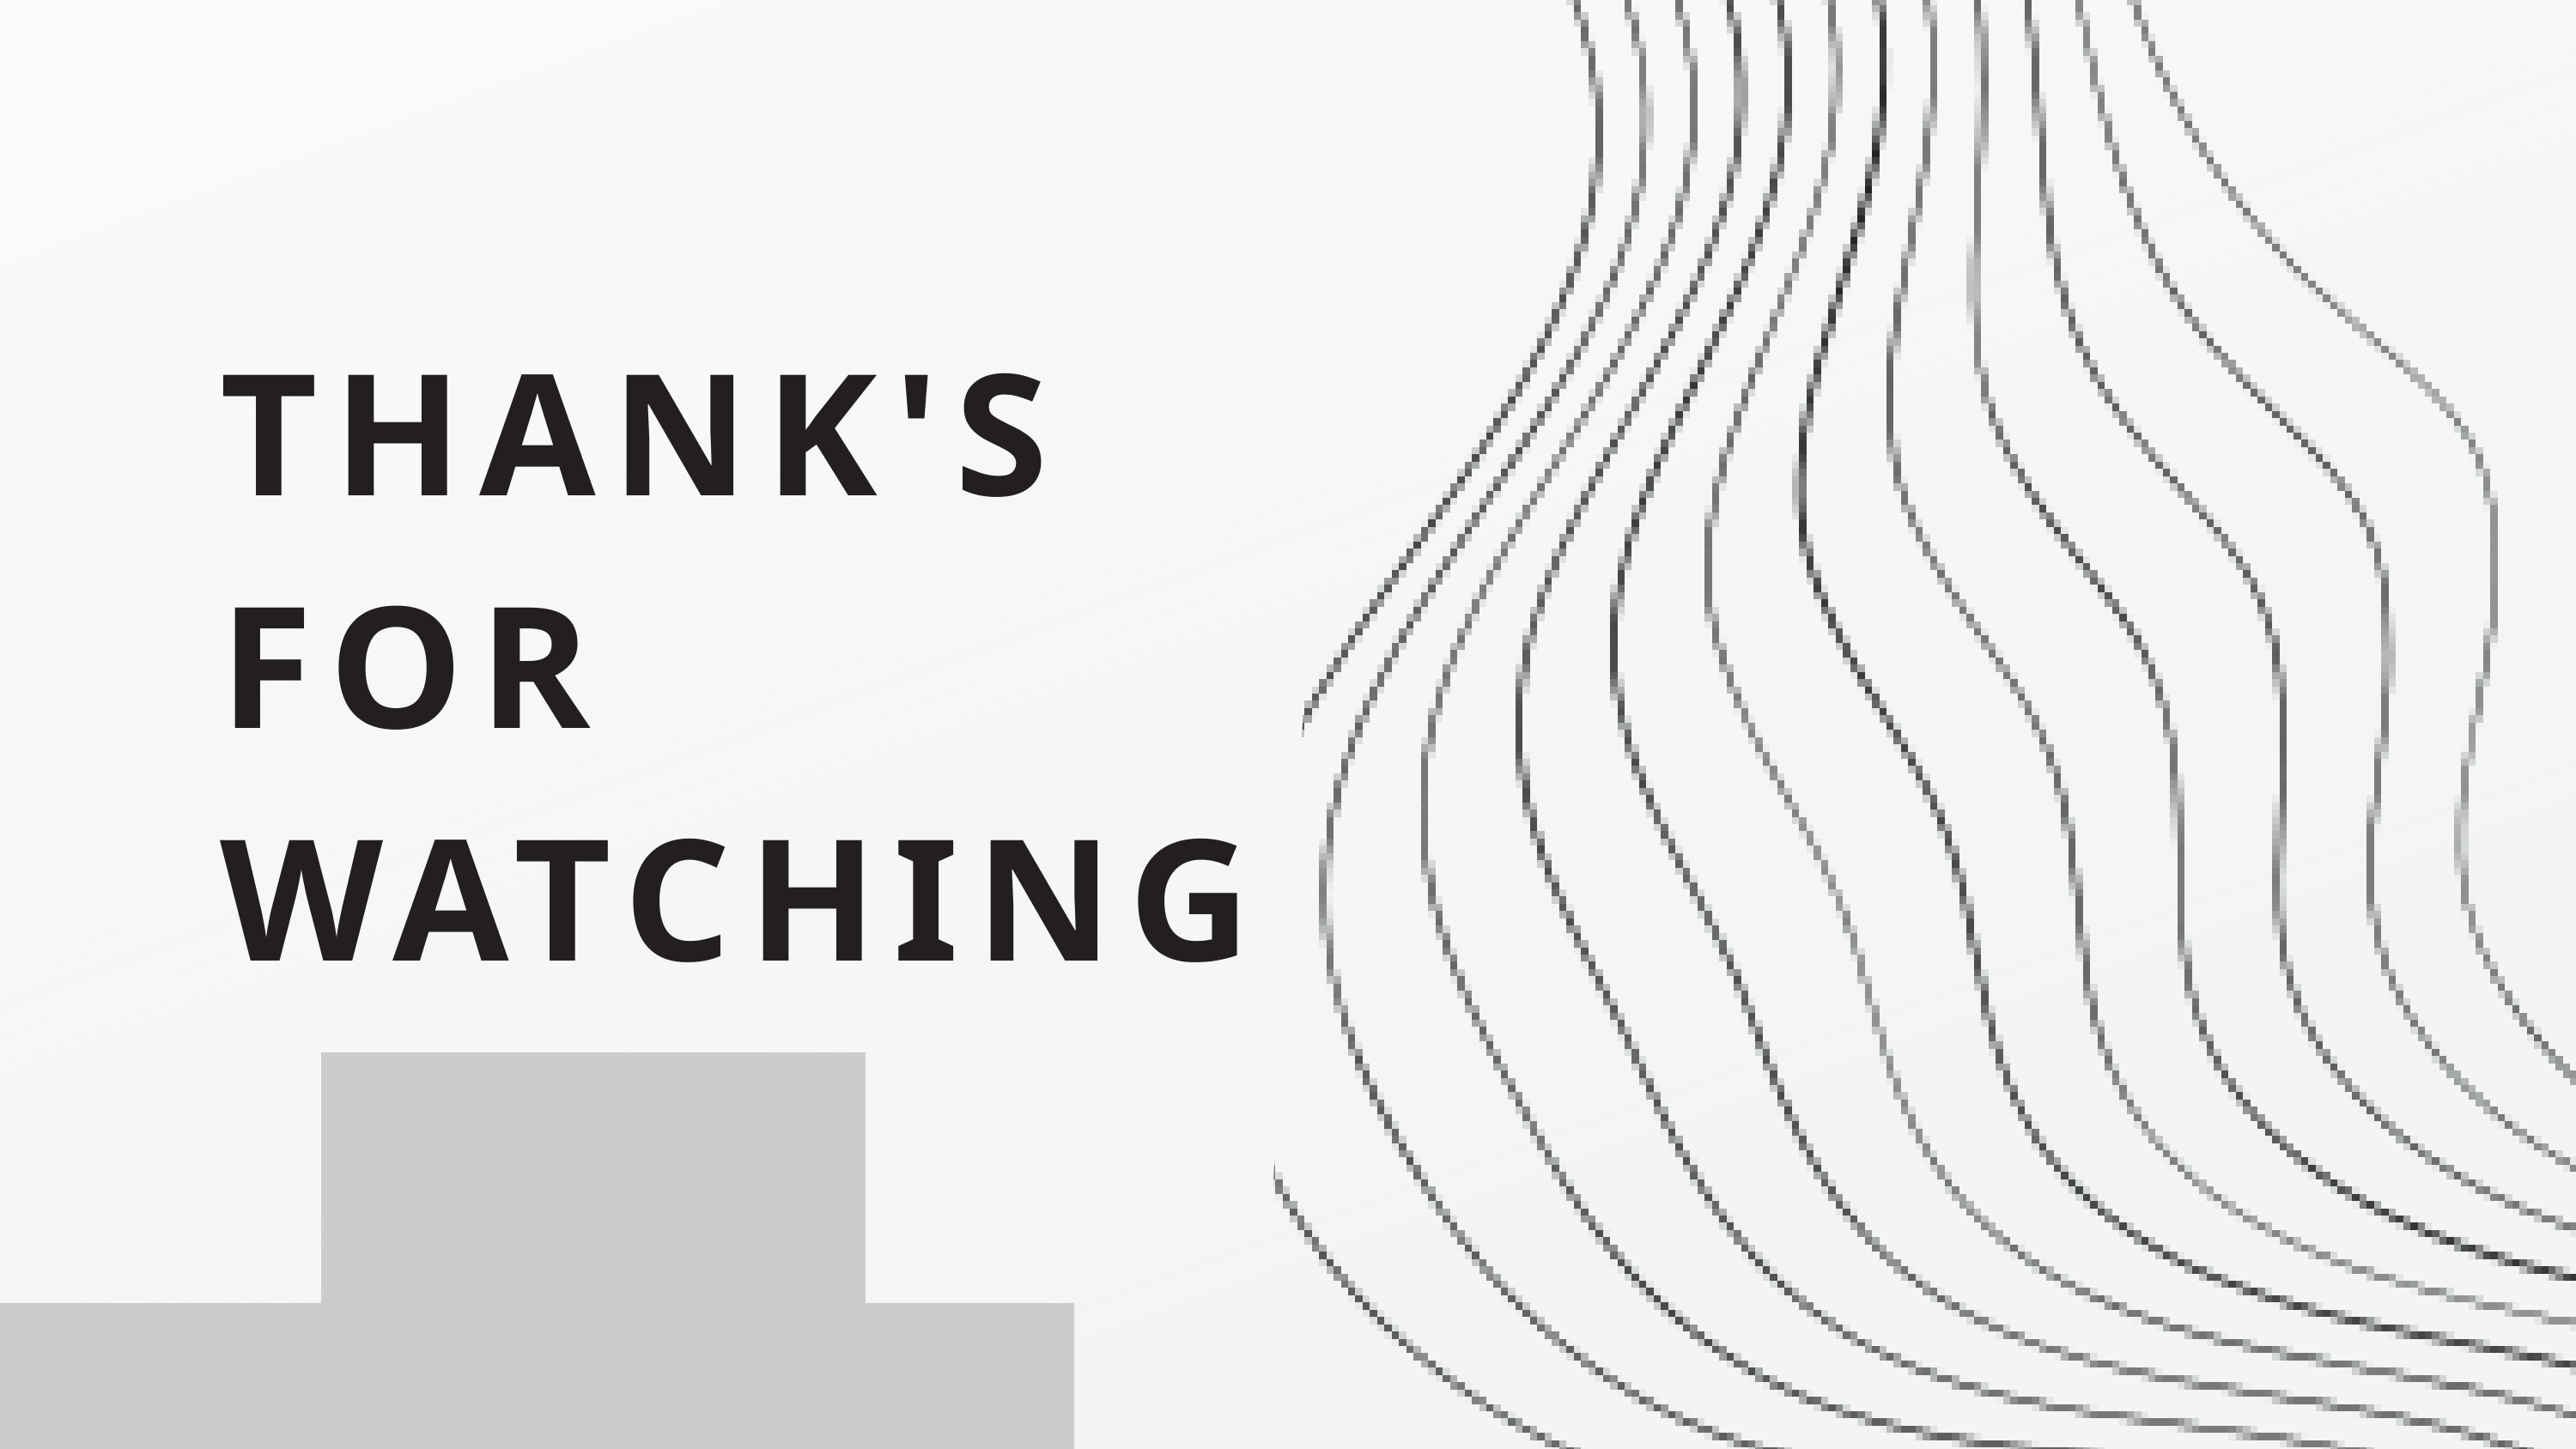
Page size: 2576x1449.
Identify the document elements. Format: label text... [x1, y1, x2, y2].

text_box THANK'S FOR WATCHING [220, 296, 1361, 995]
text_box [0, 0, 1348, 1449]
text_box [1255, 0, 2576, 1449]
text_box [0, 1052, 1075, 1449]
